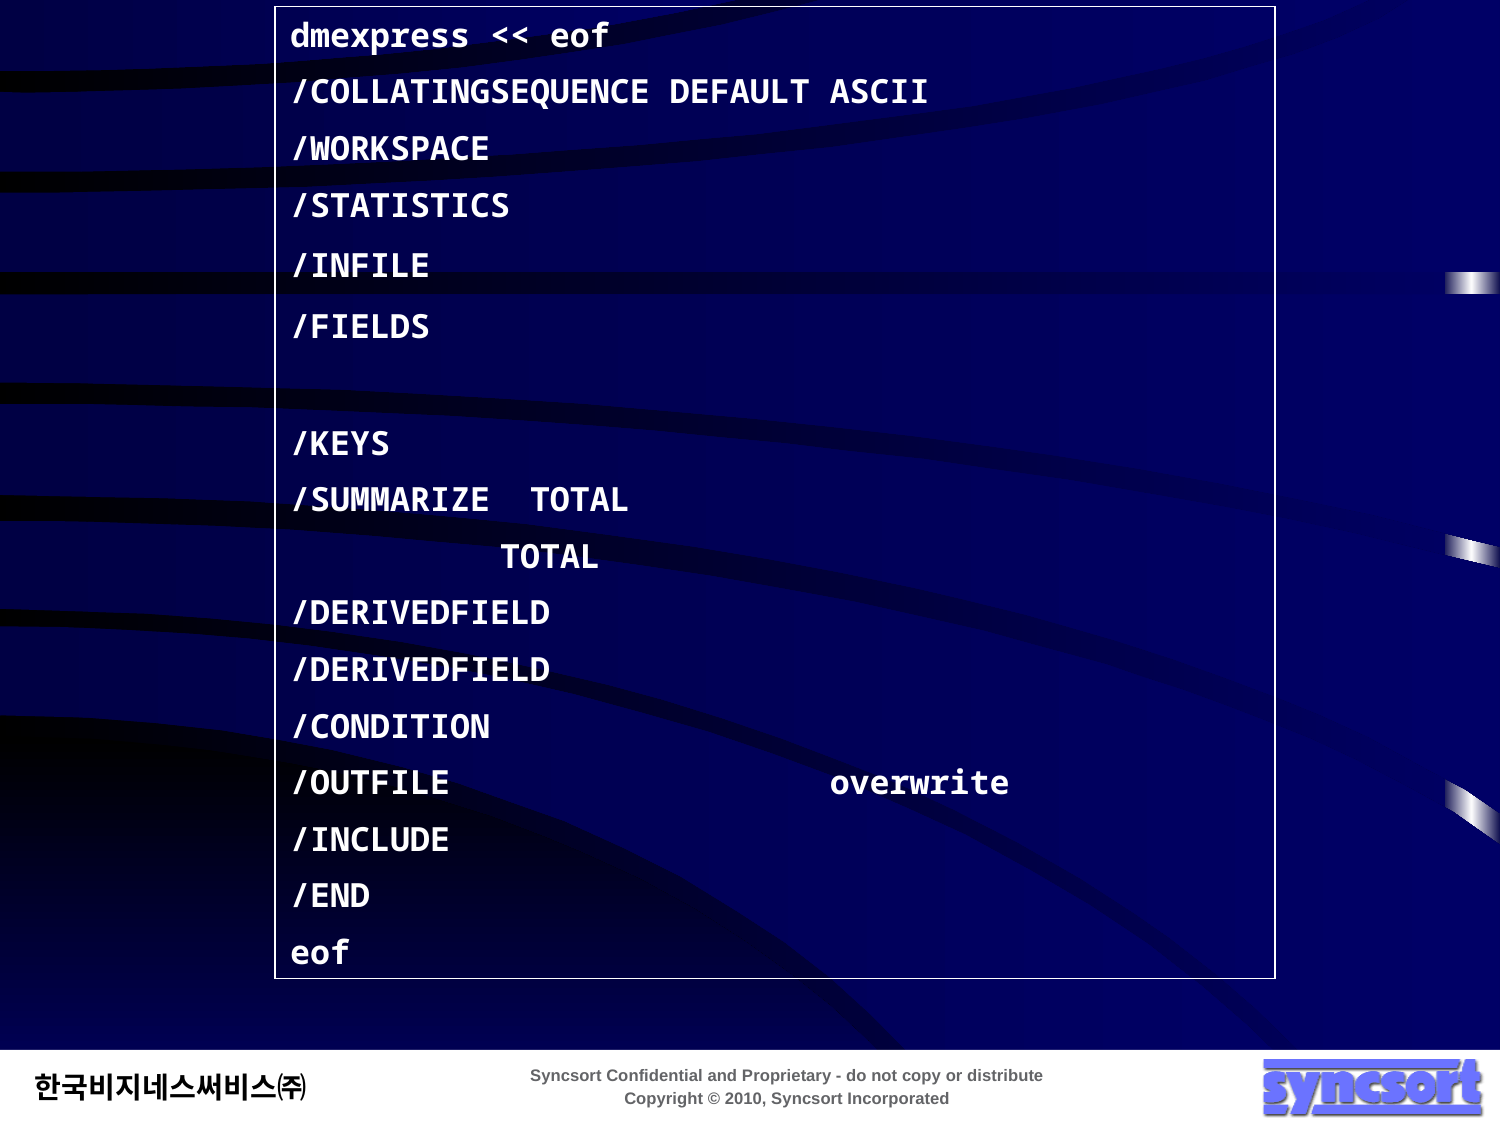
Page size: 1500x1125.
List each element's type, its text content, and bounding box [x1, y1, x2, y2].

text_box dmexpress << eof /COLLATINGSEQUENCE DEFAULT ASCII /WORKSPACE /STATISTICS /INFILE /FIELDS /KEYS /SUMMARIZE TOTAL TOTAL /DERIVEDFIELD /DERIVEDFIELD /CONDITION /OUTFILE overwrite /INCLUDE /END eof [275, 6, 1275, 979]
picture [1259, 1056, 1488, 1118]
